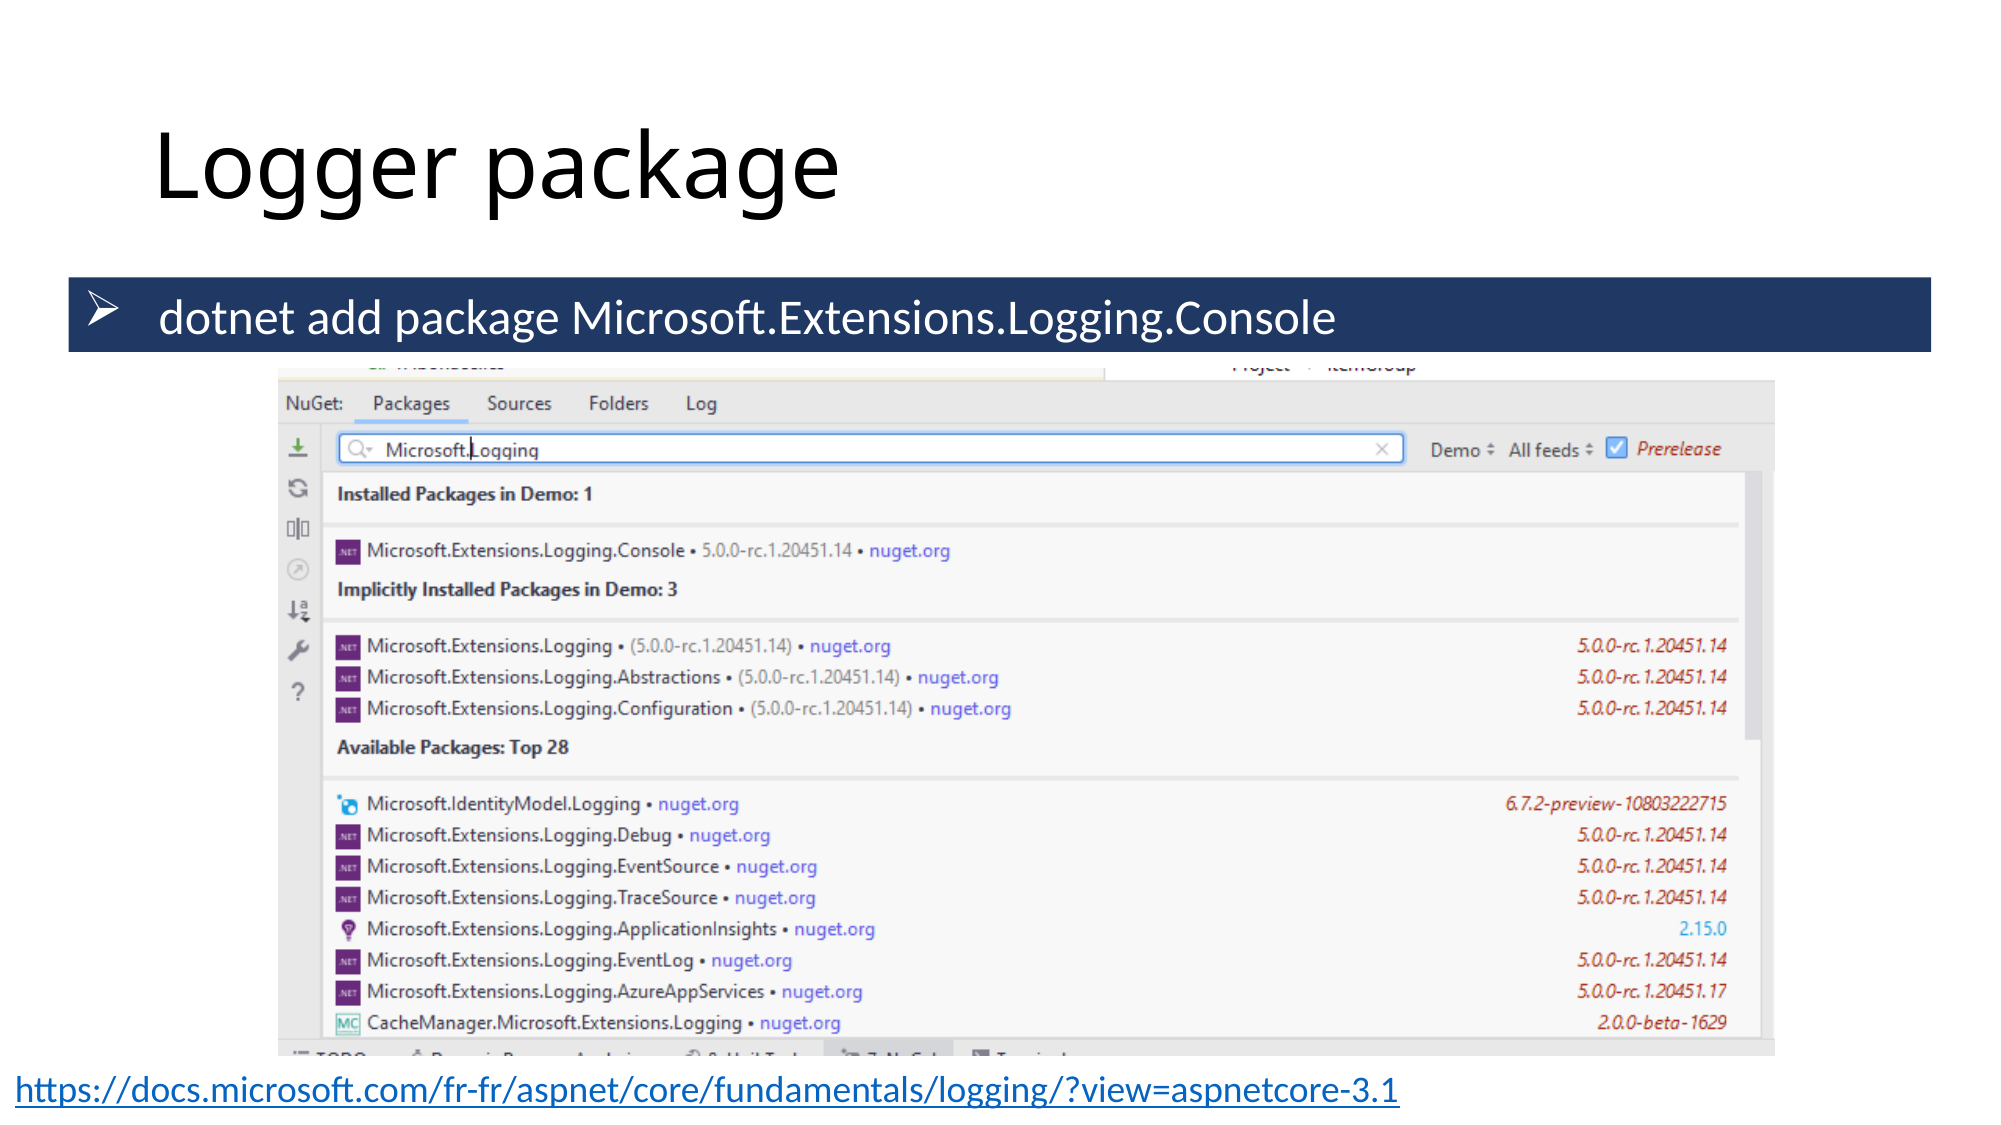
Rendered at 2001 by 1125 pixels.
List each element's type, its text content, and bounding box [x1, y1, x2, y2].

picture [278, 368, 1775, 1056]
title Logger package [137, 59, 1863, 277]
text_box https://docs.microsoft.com/fr-fr/aspnet/core/fundamentals/logging/?view=aspnetcore-3.1 [0, 1058, 1932, 1118]
text_box dotnet add package Microsoft.Extensions.Logging.Console [68, 277, 1932, 352]
